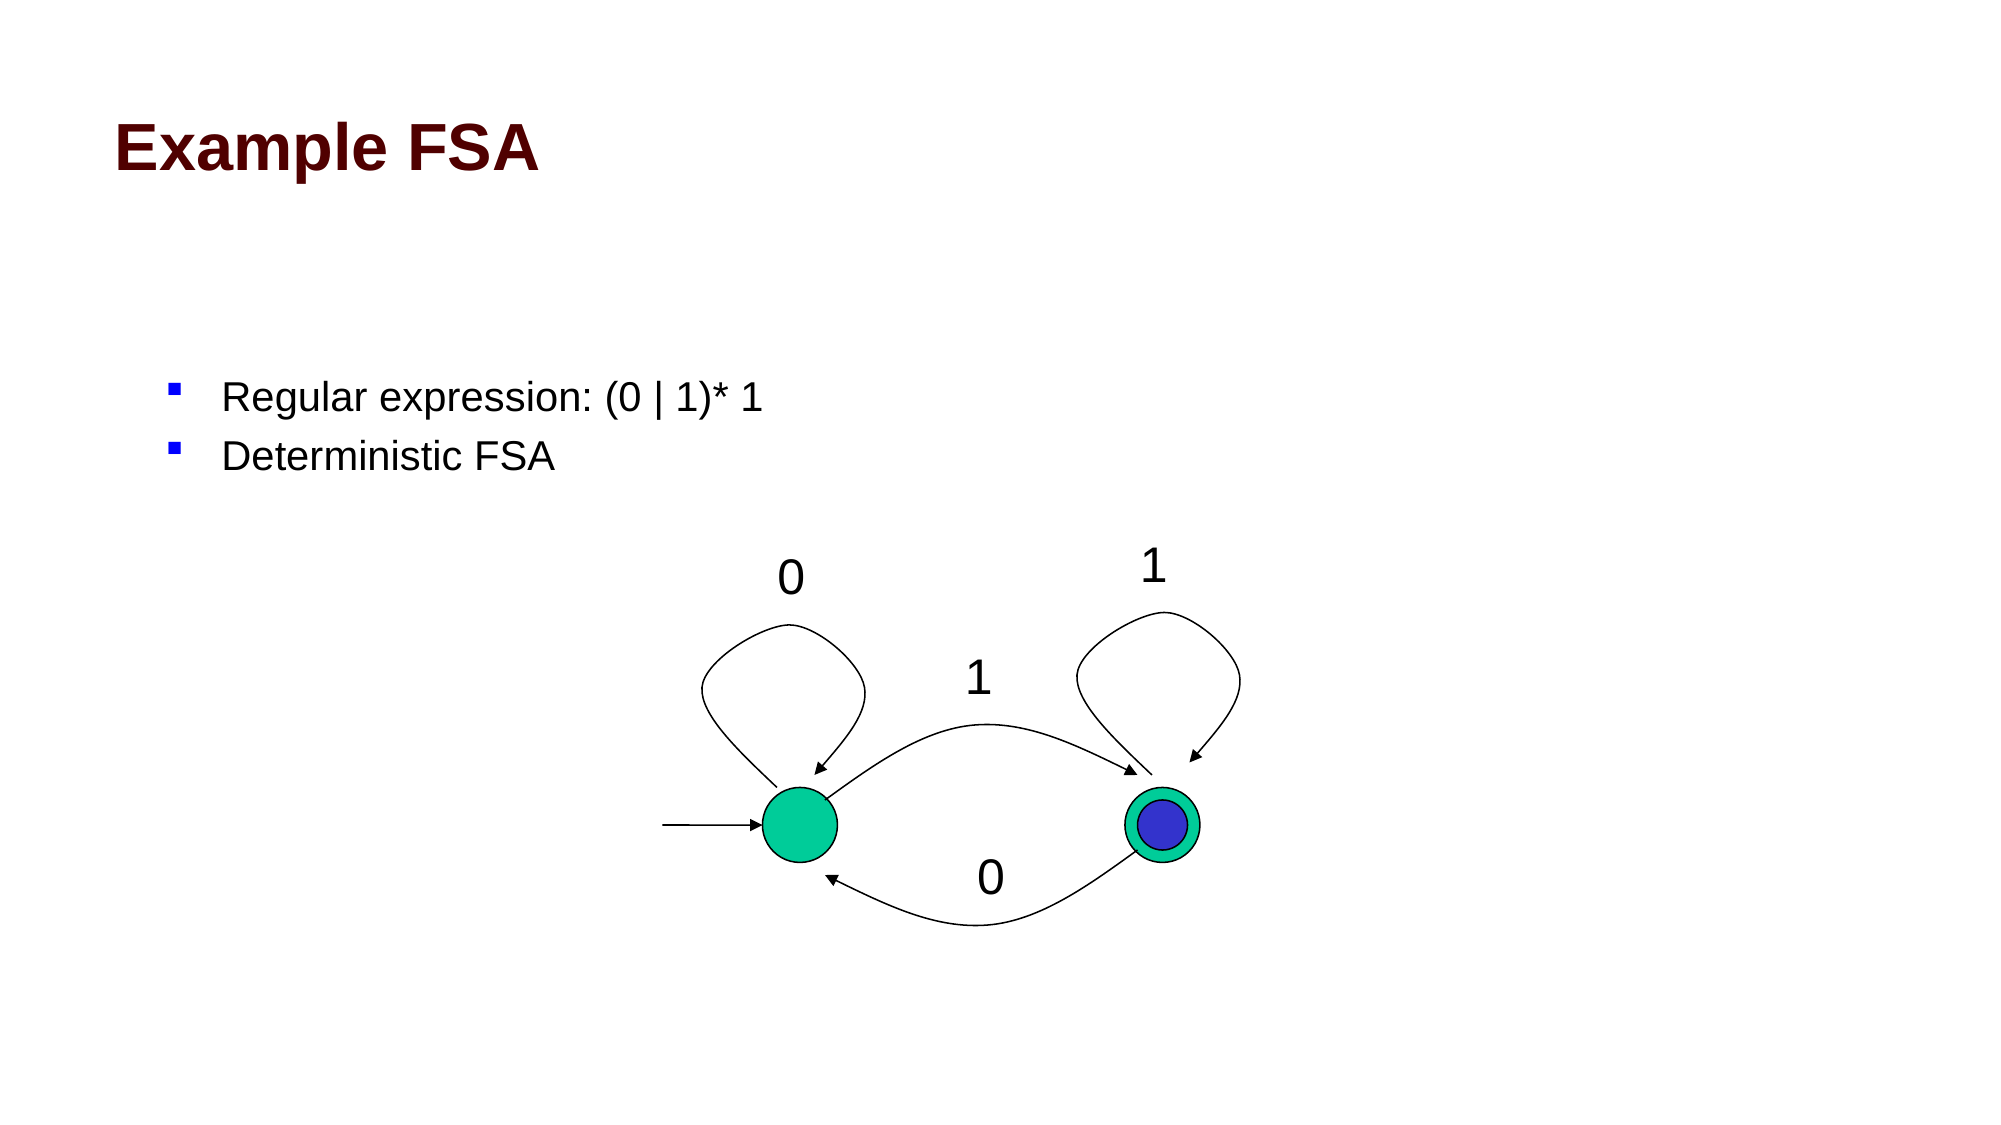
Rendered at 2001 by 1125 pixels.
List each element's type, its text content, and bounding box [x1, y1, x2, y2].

list Regular expression: (0 | 1)* 1 Deterministic FSA [150, 362, 1850, 1038]
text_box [662, 524, 1244, 930]
title Example FSA [99, 50, 1900, 238]
